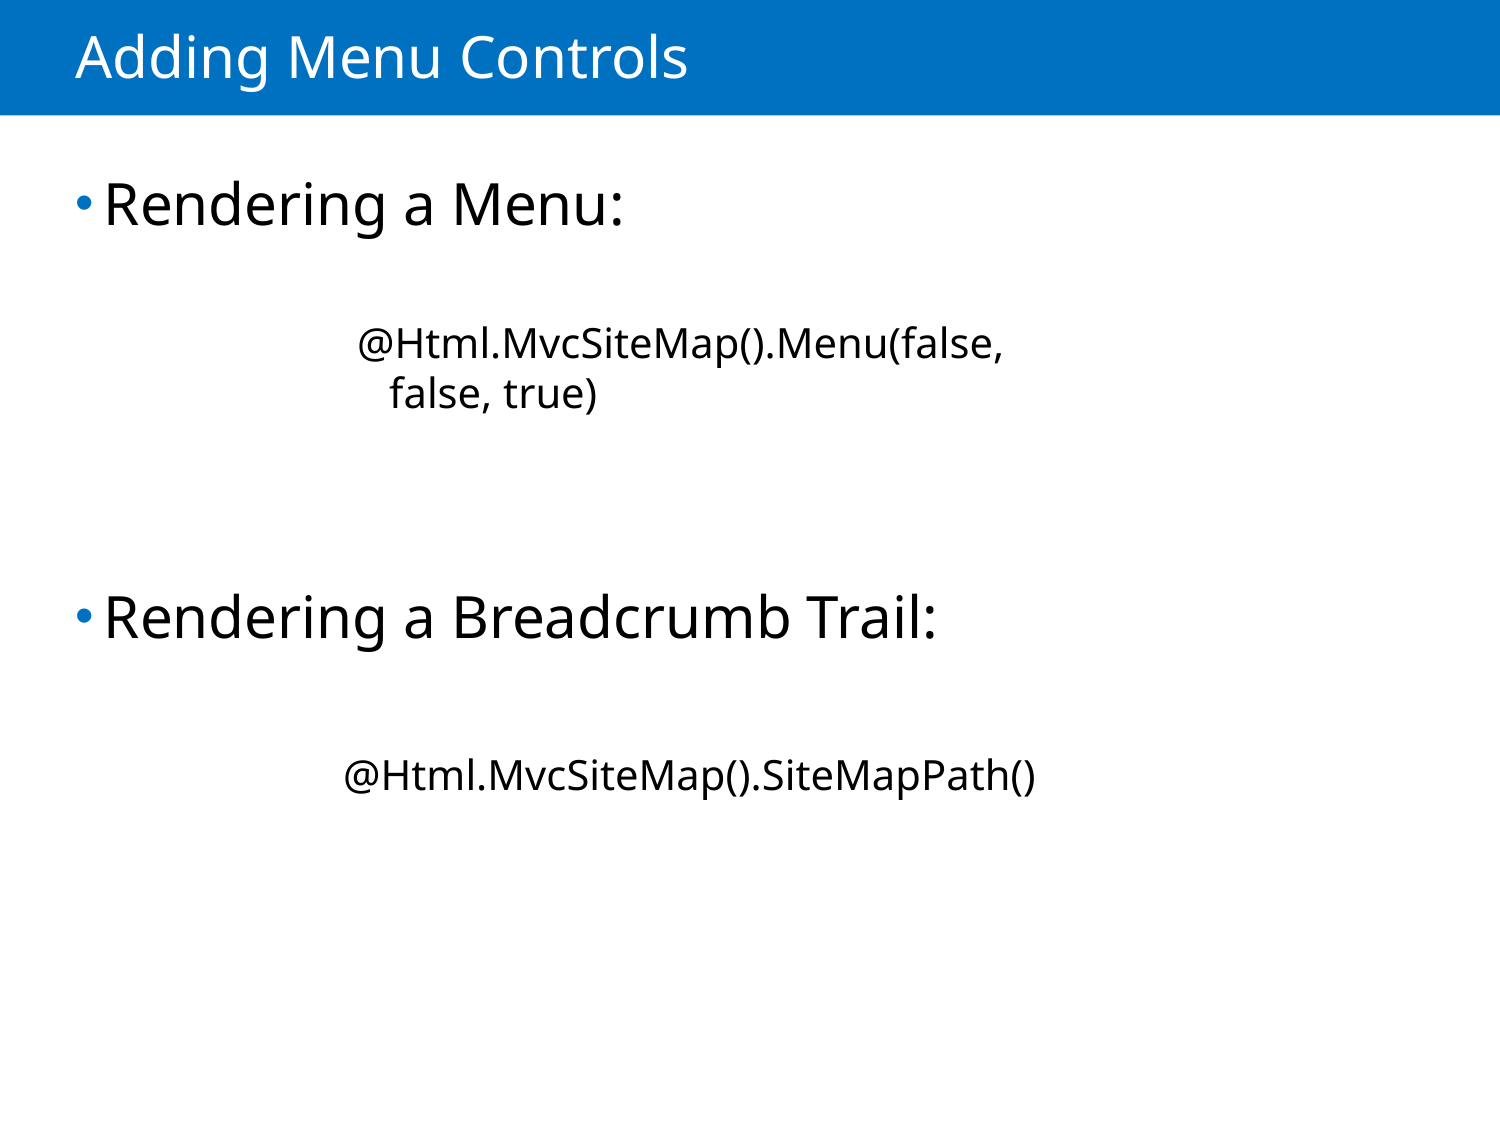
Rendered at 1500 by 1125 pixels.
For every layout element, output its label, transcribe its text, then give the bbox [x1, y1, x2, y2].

title Adding Menu Controls [75, 0, 1351, 122]
text_box @Html.MvcSiteMap().Menu(false, false, true) [342, 309, 1373, 424]
text_box Rendering a Menu: Rendering a Breadcrumb Trail: [75, 167, 1408, 1012]
text_box @Html.MvcSiteMap().SiteMapPath() [328, 733, 1051, 806]
